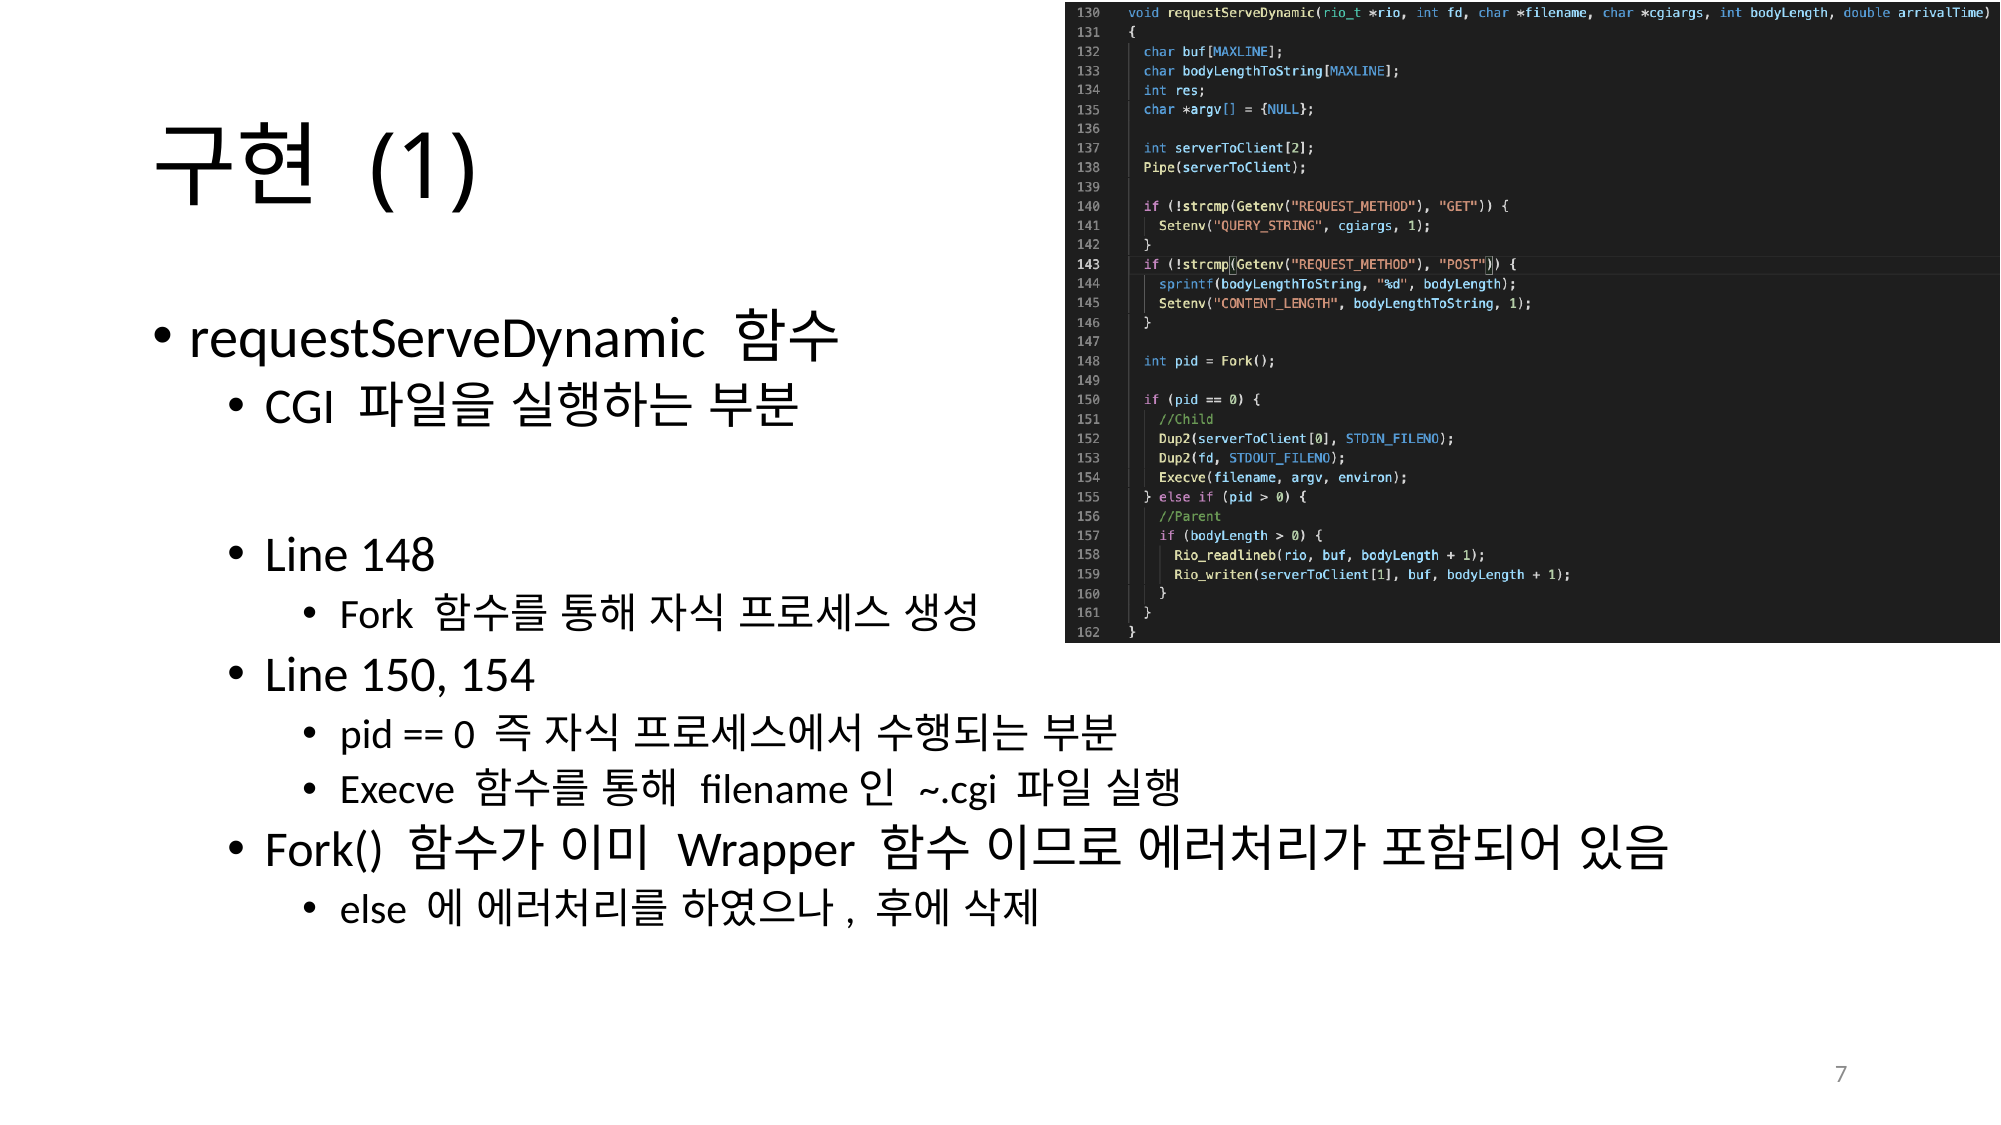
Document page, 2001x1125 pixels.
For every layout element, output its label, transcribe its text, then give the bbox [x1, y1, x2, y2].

list requestServeDynamic 함수 CGI 파일을 실행하는 부분 Line 148 Fork 함수를 통해 자식 프로세스 생성 Line 150, 154 pid == 0 즉 자식 프로세스에서 수행되는 부분 Execve 함수를 통해 filename인 ~.cgi 파일 실행 Fork() 함수가 이미 Wrapper 함수 이므로 에러처리가 포함되어 있음 else 에 에러처리를 하였으나, 후에 삭제 [137, 299, 1863, 1043]
slide_number 7 [1412, 1042, 1863, 1103]
title 구현 (1) [137, 59, 1065, 278]
picture [1065, 2, 2000, 644]
